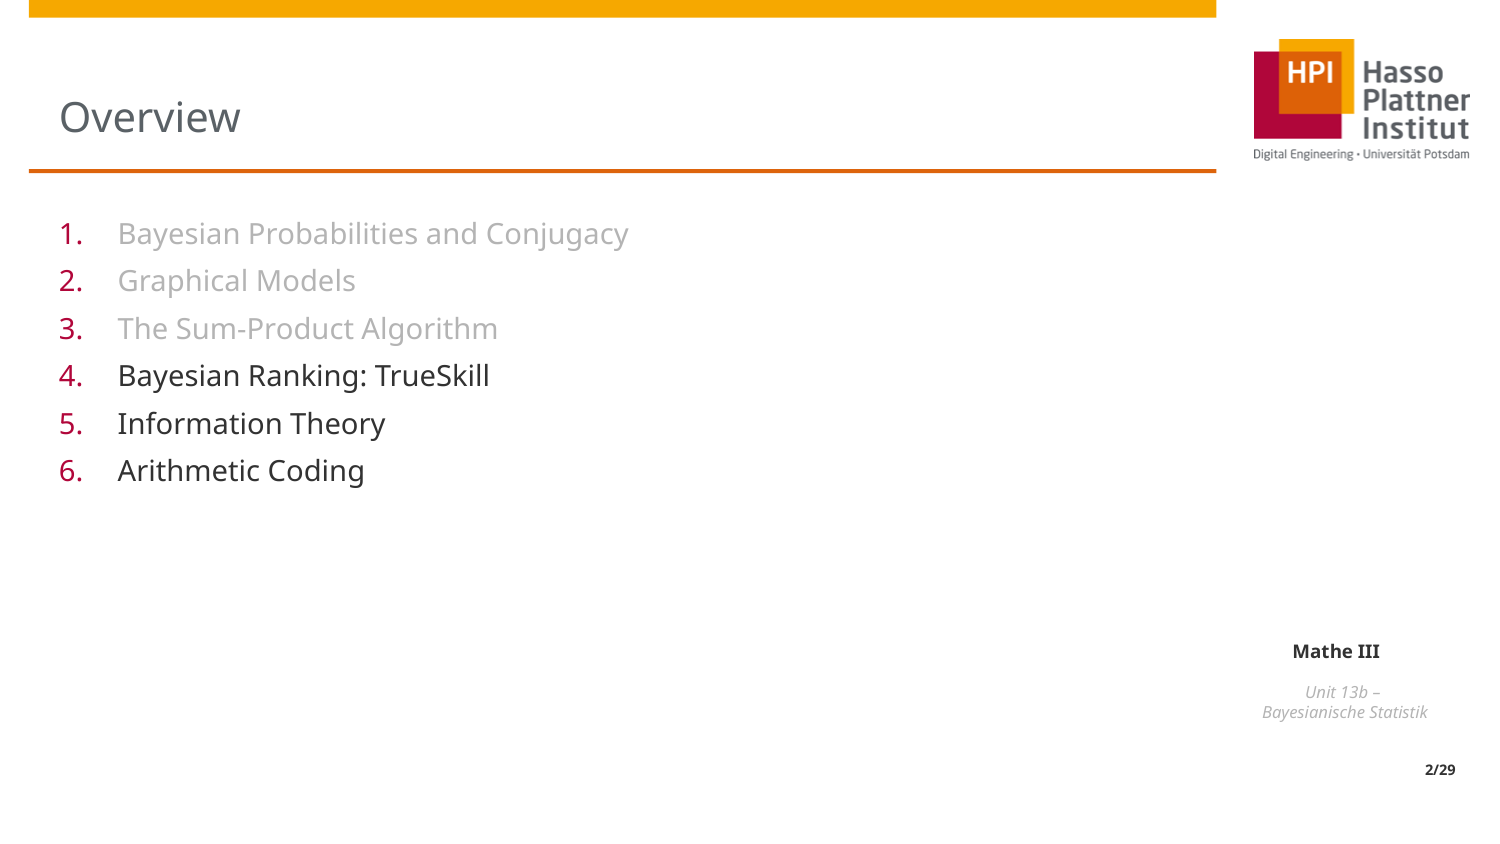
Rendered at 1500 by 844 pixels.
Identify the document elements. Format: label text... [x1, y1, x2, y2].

title Overview [58, 17, 1187, 170]
list Bayesian Probabilities and Conjugacy Graphical Models The Sum-Product Algorithm Bayesian Ranking: TrueSkill Information Theory Arithmetic Coding [58, 203, 1187, 788]
picture [1254, 39, 1470, 161]
